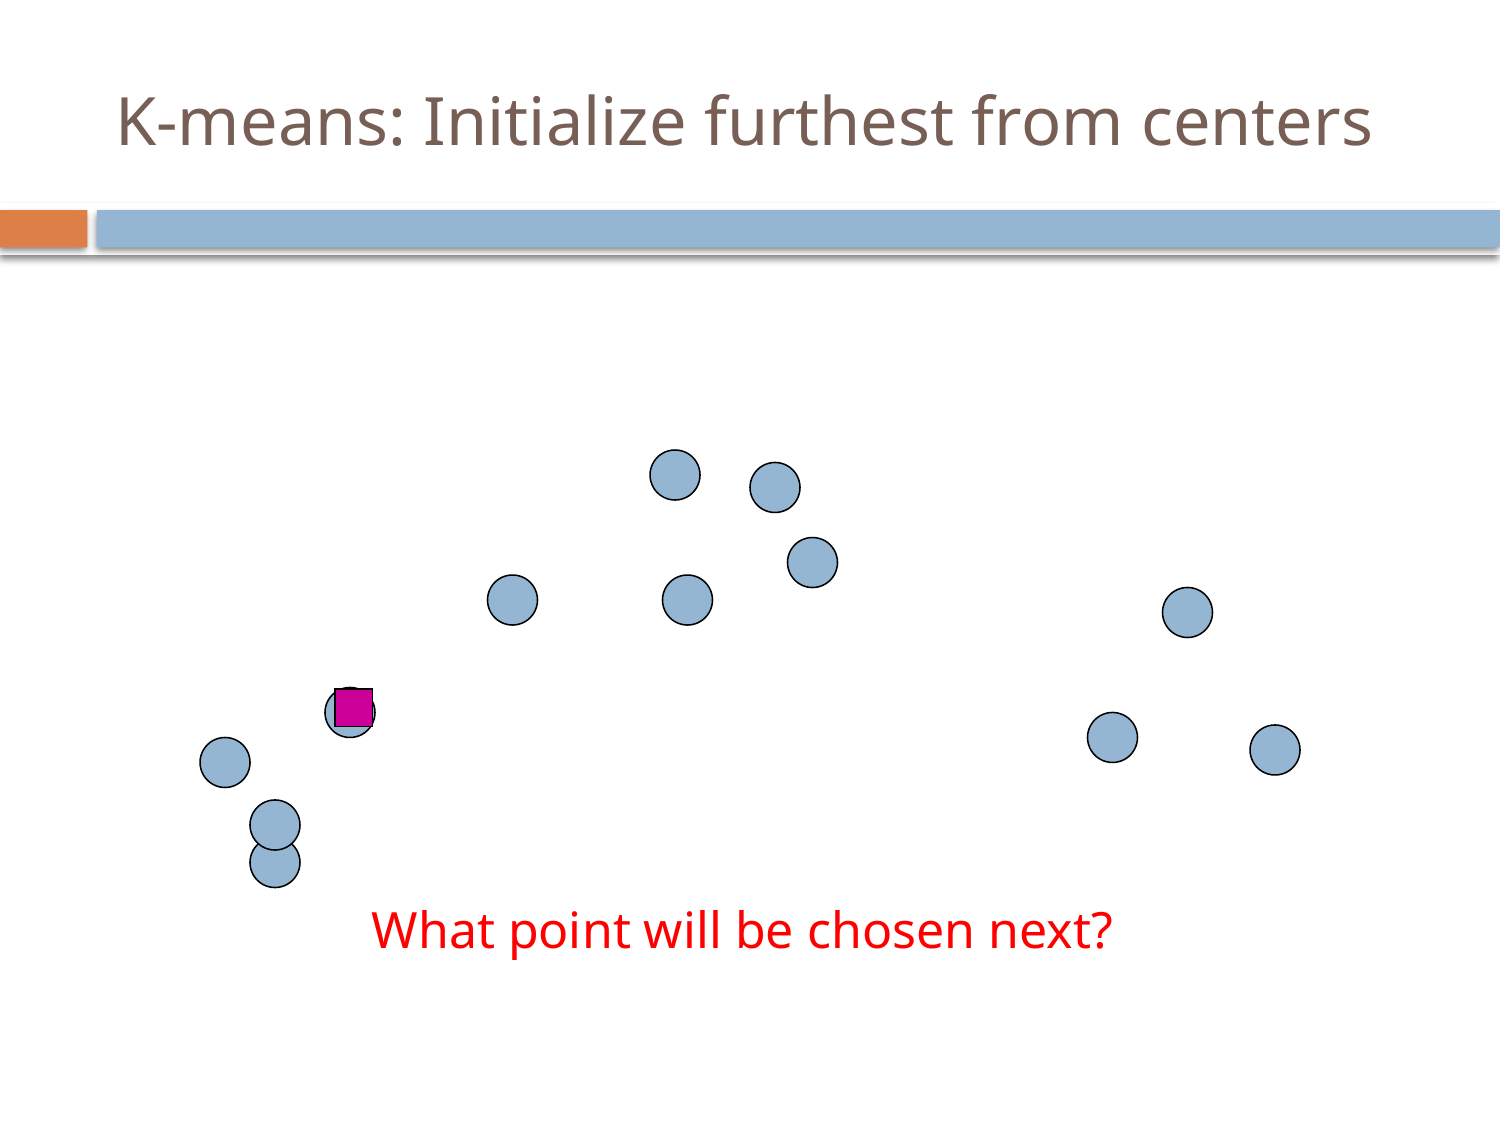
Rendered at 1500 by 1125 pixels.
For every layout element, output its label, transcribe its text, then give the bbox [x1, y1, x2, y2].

text_box [324, 693, 371, 738]
text_box [334, 689, 373, 727]
text_box [249, 844, 301, 888]
text_box [249, 799, 301, 851]
text_box [650, 450, 701, 501]
text_box What point will be chosen next? [356, 891, 1129, 966]
text_box [750, 462, 801, 513]
text_box [662, 575, 713, 626]
title K-means: Initialize furthest from centers [100, 37, 1438, 200]
text_box [1087, 712, 1138, 763]
text_box [487, 575, 538, 626]
text_box [1250, 724, 1301, 775]
text_box [787, 537, 838, 588]
text_box [1162, 587, 1213, 638]
text_box [200, 737, 251, 788]
